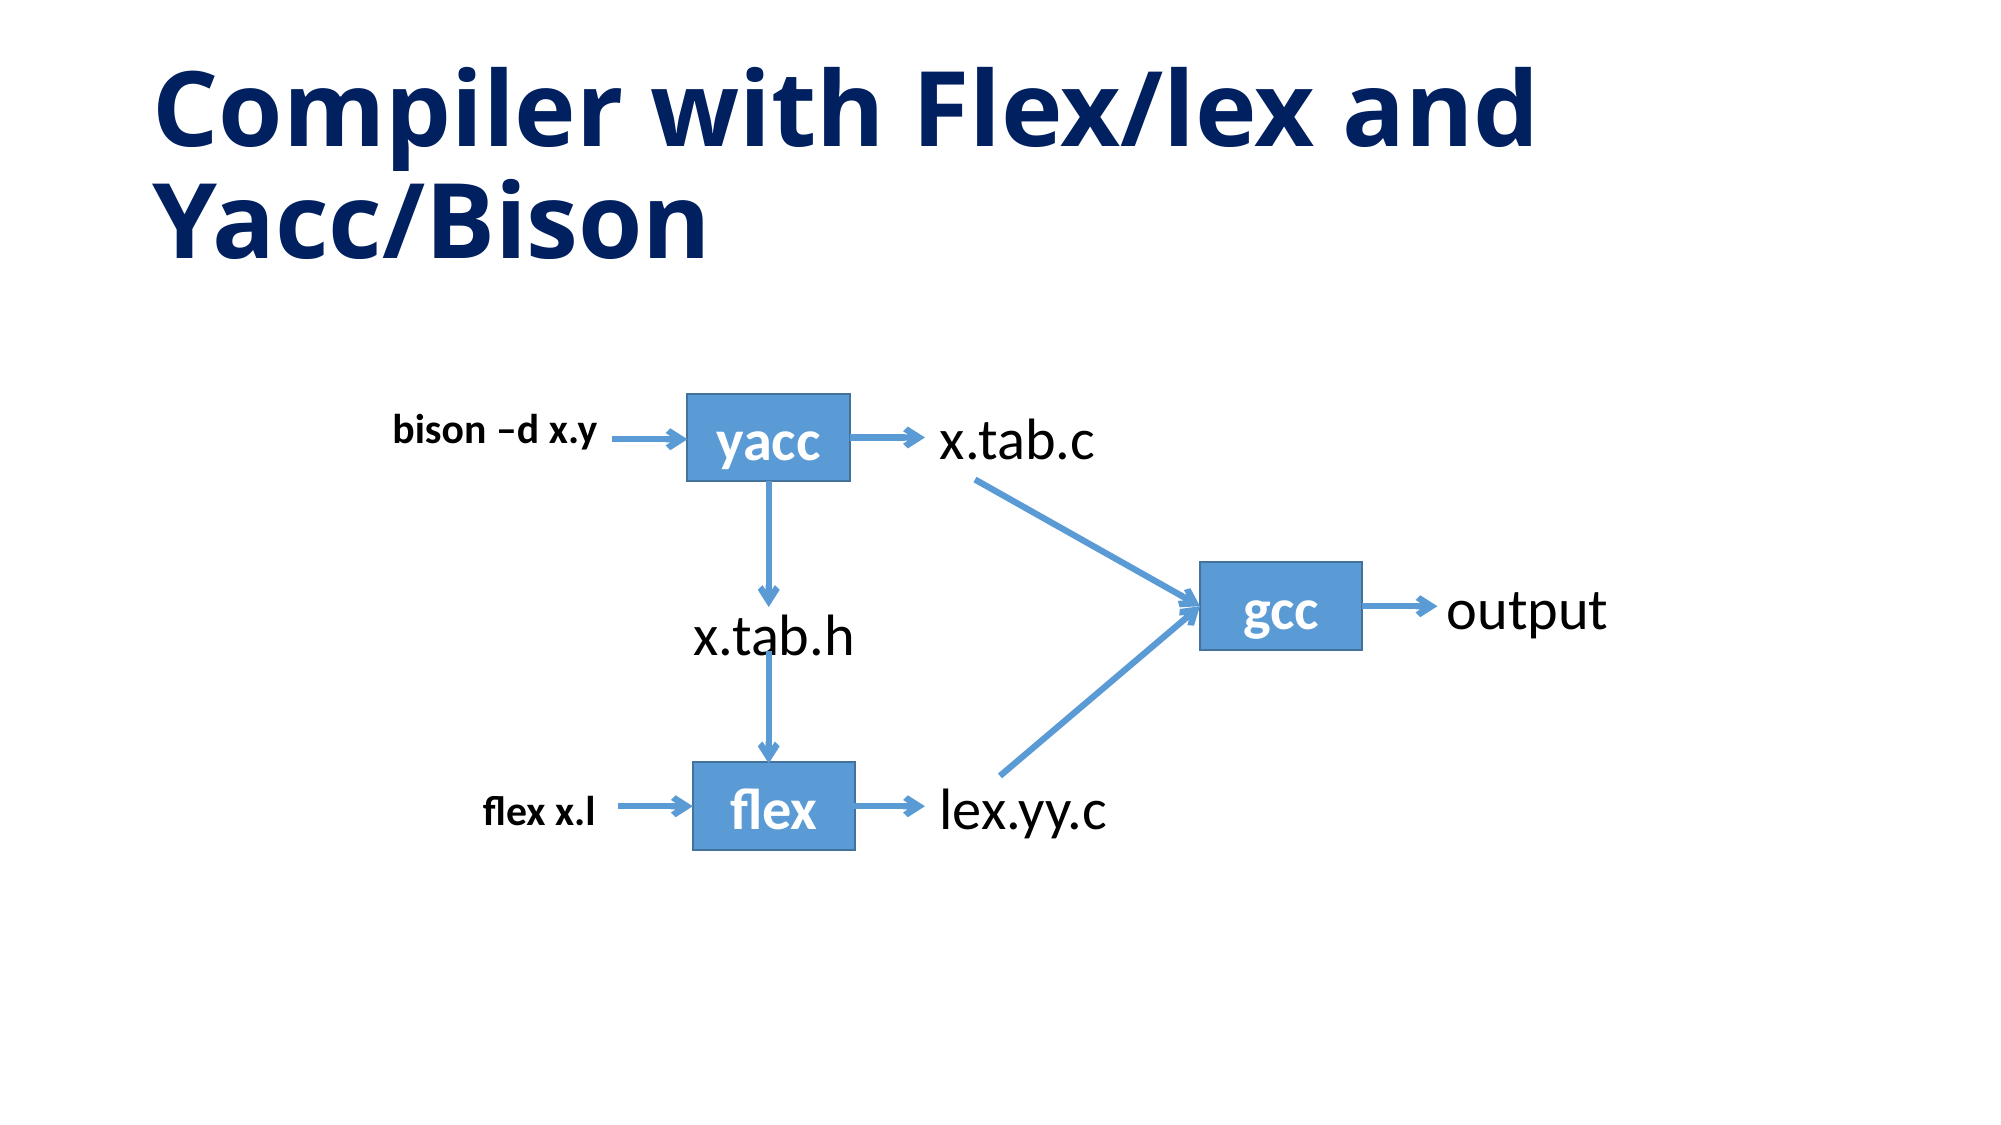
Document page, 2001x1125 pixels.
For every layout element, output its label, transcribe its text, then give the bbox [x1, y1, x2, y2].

text_box x.tab.h [671, 589, 877, 675]
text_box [999, 606, 1200, 776]
text_box yacc [686, 393, 851, 482]
text_box flex x.l [460, 775, 611, 841]
text_box bison –d x.y [350, 394, 613, 460]
text_box lex.yy.c [924, 763, 1142, 849]
text_box x.tab.c [924, 393, 1142, 479]
title Compiler with Flex/lex and Yacc/Bison [137, 59, 1863, 278]
text_box output [1432, 564, 1625, 649]
text_box gcc [1200, 561, 1363, 651]
text_box flex [692, 761, 856, 851]
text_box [974, 479, 1200, 607]
